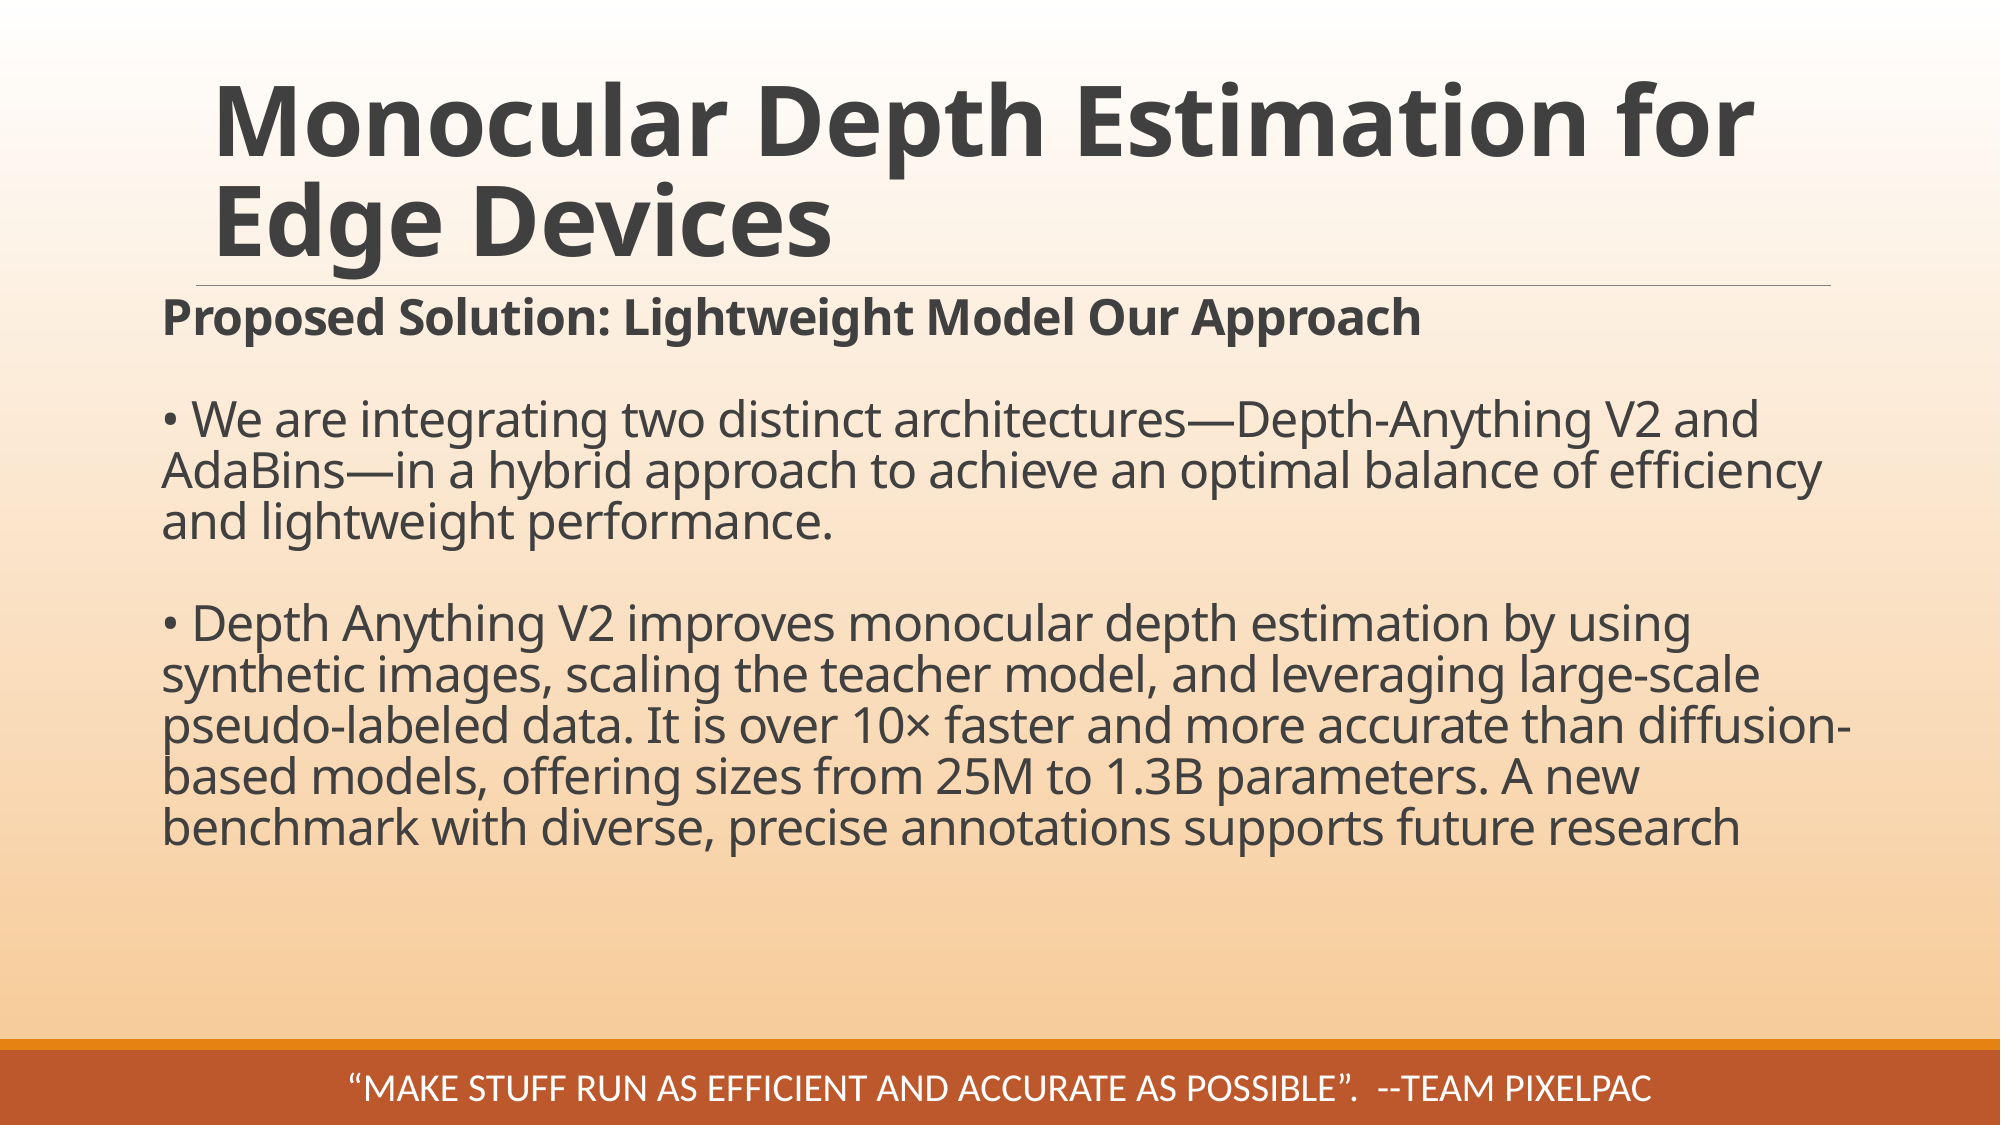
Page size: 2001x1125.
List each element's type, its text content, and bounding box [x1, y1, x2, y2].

title Proposed Solution: Lightweight Model Our Approach • We are integrating two distinct architectures—Depth-Anything V2 and AdaBins—in a hybrid approach to achieve an optimal balance of efficiency and lightweight performance. • Depth Anything V2 improves monocular depth estimation by using synthetic images, scaling the teacher model, and leveraging large-scale pseudo-labeled data. It is over 10× faster and more accurate than diffusion-based models, offering sizes from 25M to 1.3B parameters. A new benchmark with diverse, precise annotations supports future research [146, 317, 1913, 863]
footer “Make stuff run as efficient and accurate as possible”. --Team PixelPac [327, 1051, 1673, 1120]
text_box Monocular Depth Estimation for Edge Devices [196, 69, 1875, 285]
